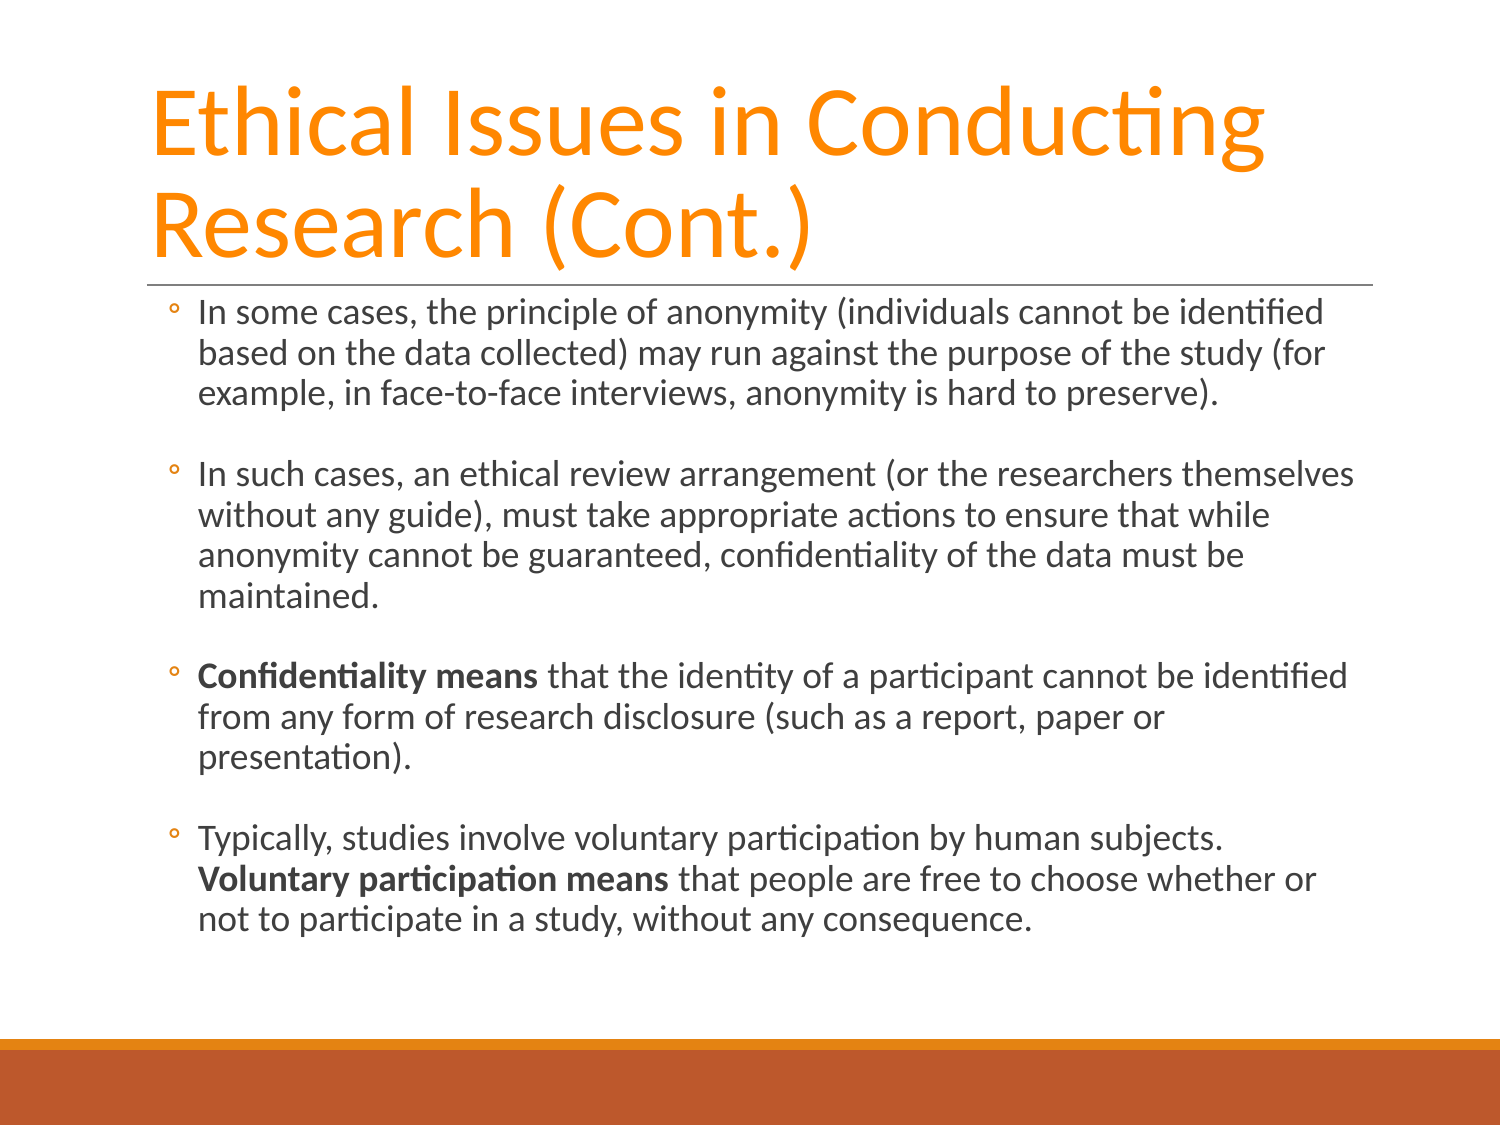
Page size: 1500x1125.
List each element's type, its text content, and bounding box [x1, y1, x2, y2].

title Ethical Issues in Conducting Research (Cont.) [135, 47, 1373, 285]
list In some cases, the principle of anonymity (individuals cannot be identified based on the data collected) may run against the purpose of the study (for example, in face-to-face interviews, anonymity is hard to preserve). In such cases, an ethical review arrangement (or the researchers themselves without any guide), must take appropriate actions to ensure that while anonymity cannot be guaranteed, confidentiality of the data must be maintained. Confidentiality means that the identity of a participant cannot be identified from any form of research disclosure (such as a report, paper or presentation). Typically, studies involve voluntary participation by human subjects. Voluntary participation means that people are free to choose whether or not to participate in a study, without any consequence. [135, 285, 1373, 1040]
